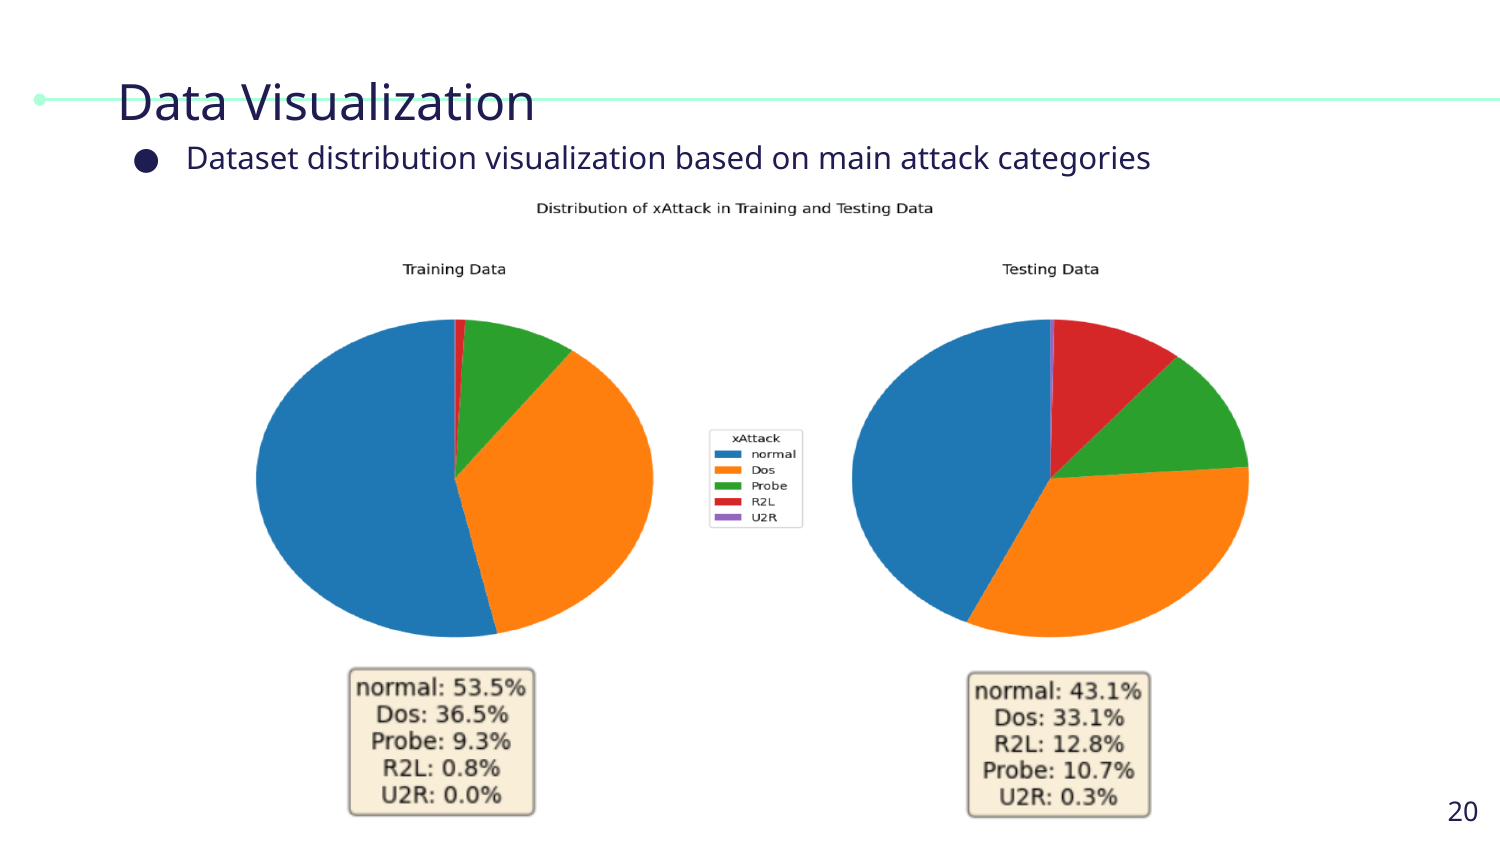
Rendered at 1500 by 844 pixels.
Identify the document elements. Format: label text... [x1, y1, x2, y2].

picture [191, 191, 1308, 835]
slide_number ‹#› [1403, 779, 1494, 844]
title Data Visualization [102, 55, 1101, 123]
text_box Dataset distribution visualization based on main attack categories [95, 123, 1398, 172]
